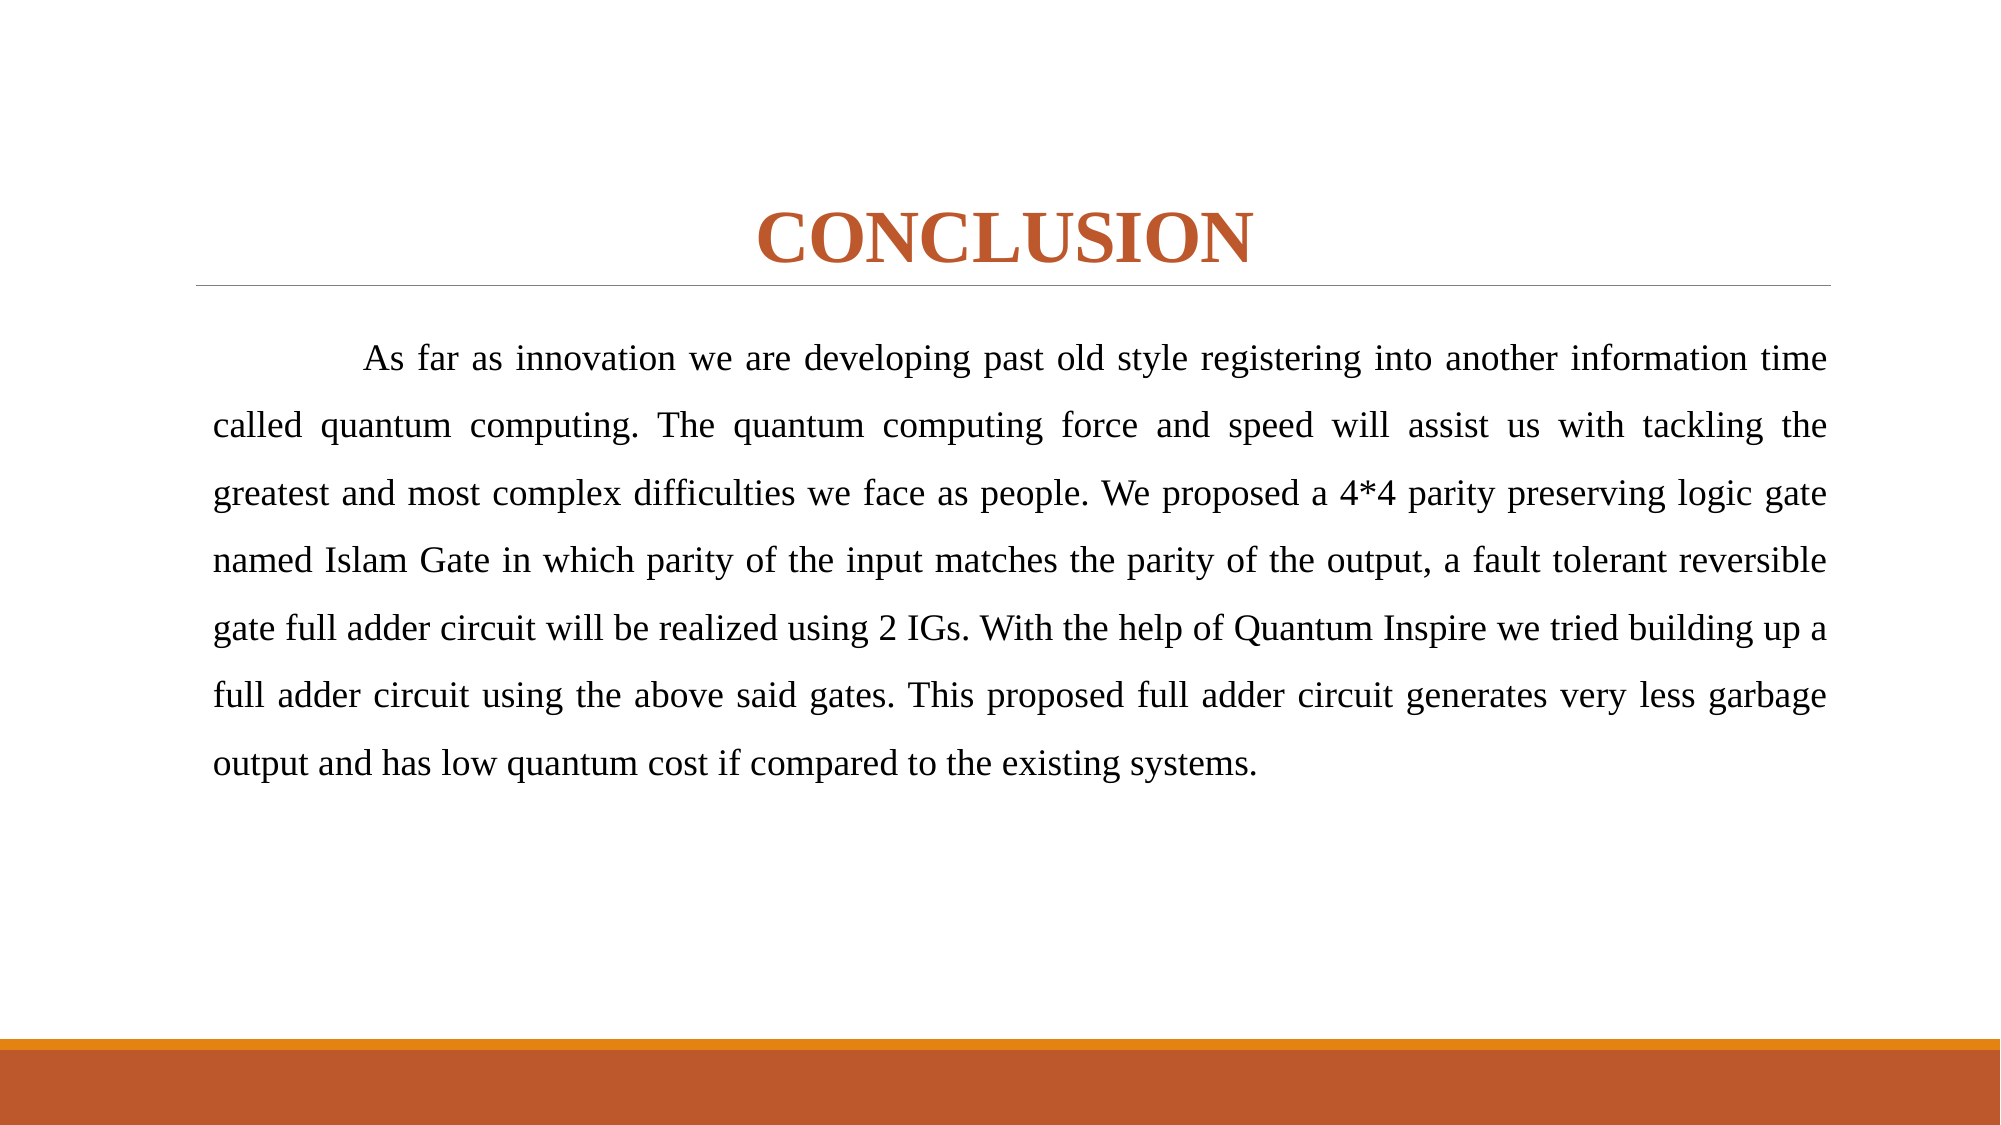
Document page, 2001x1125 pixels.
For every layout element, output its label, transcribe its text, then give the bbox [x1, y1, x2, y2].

list As far as innovation we are developing past old style registering into another information time called quantum computing. The quantum computing force and speed will assist us with tackling the greatest and most complex difficulties we face as people. We proposed a 4*4 parity preserving logic gate named Islam Gate in which parity of the input matches the parity of the output, a fault tolerant reversible gate full adder circuit will be realized using 2 IGs. With the help of Quantum Inspire we tried building up a full adder circuit using the above said gates. This proposed full adder circuit generates very less garbage output and has low quantum cost if compared to the existing systems. [180, 302, 1830, 963]
title CONCLUSION [180, 47, 1830, 285]
